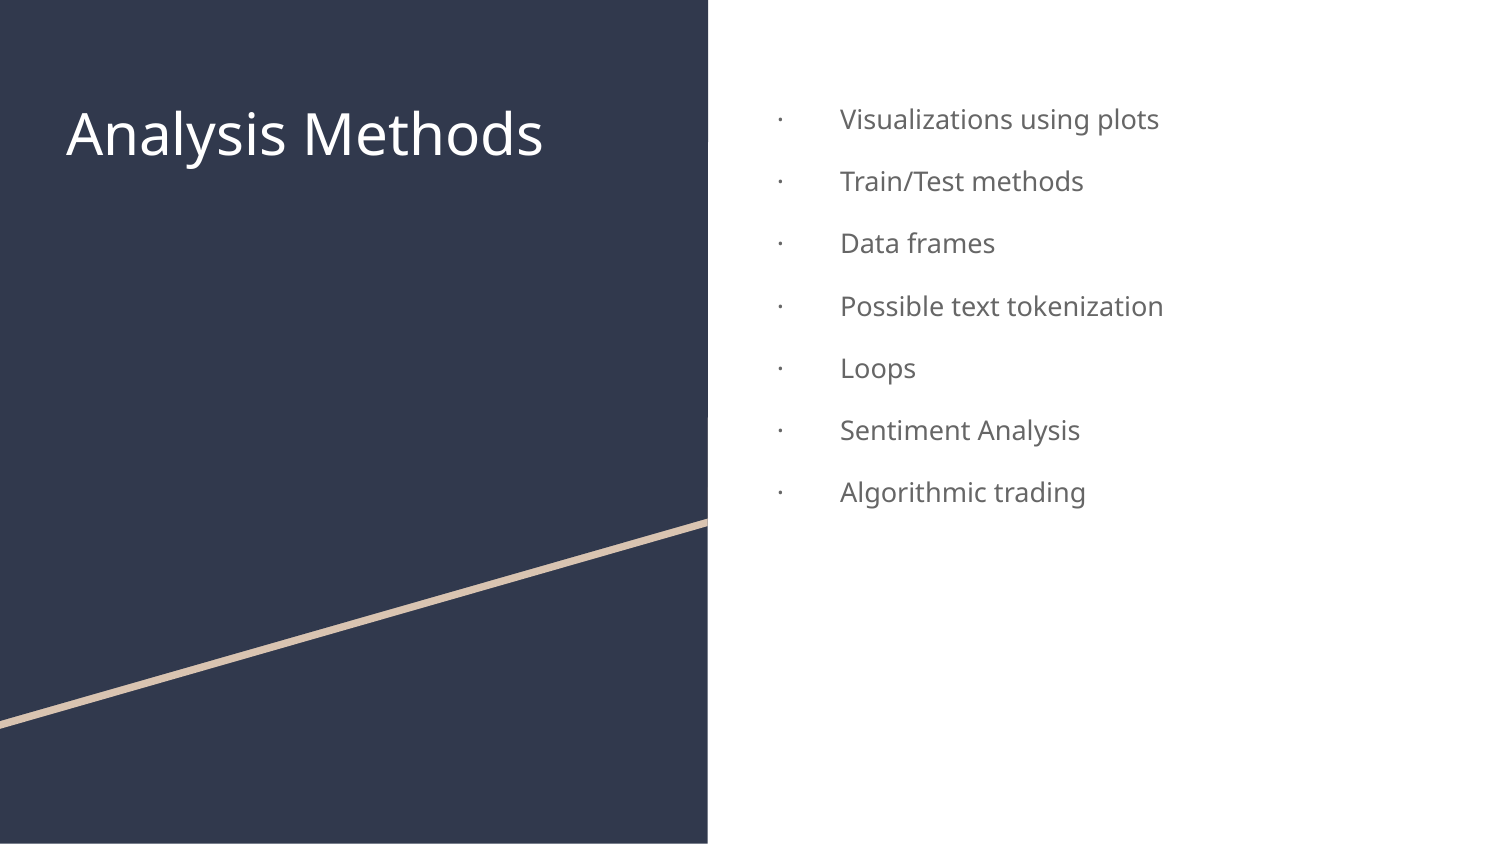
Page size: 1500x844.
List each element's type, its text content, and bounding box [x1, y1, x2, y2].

list · Visualizations using plots · Train/Test methods · Data frames · Possible text tokenization · Loops · Sentiment Analysis · Algorithmic trading [761, 82, 1446, 755]
title Analysis Methods [51, 82, 660, 494]
